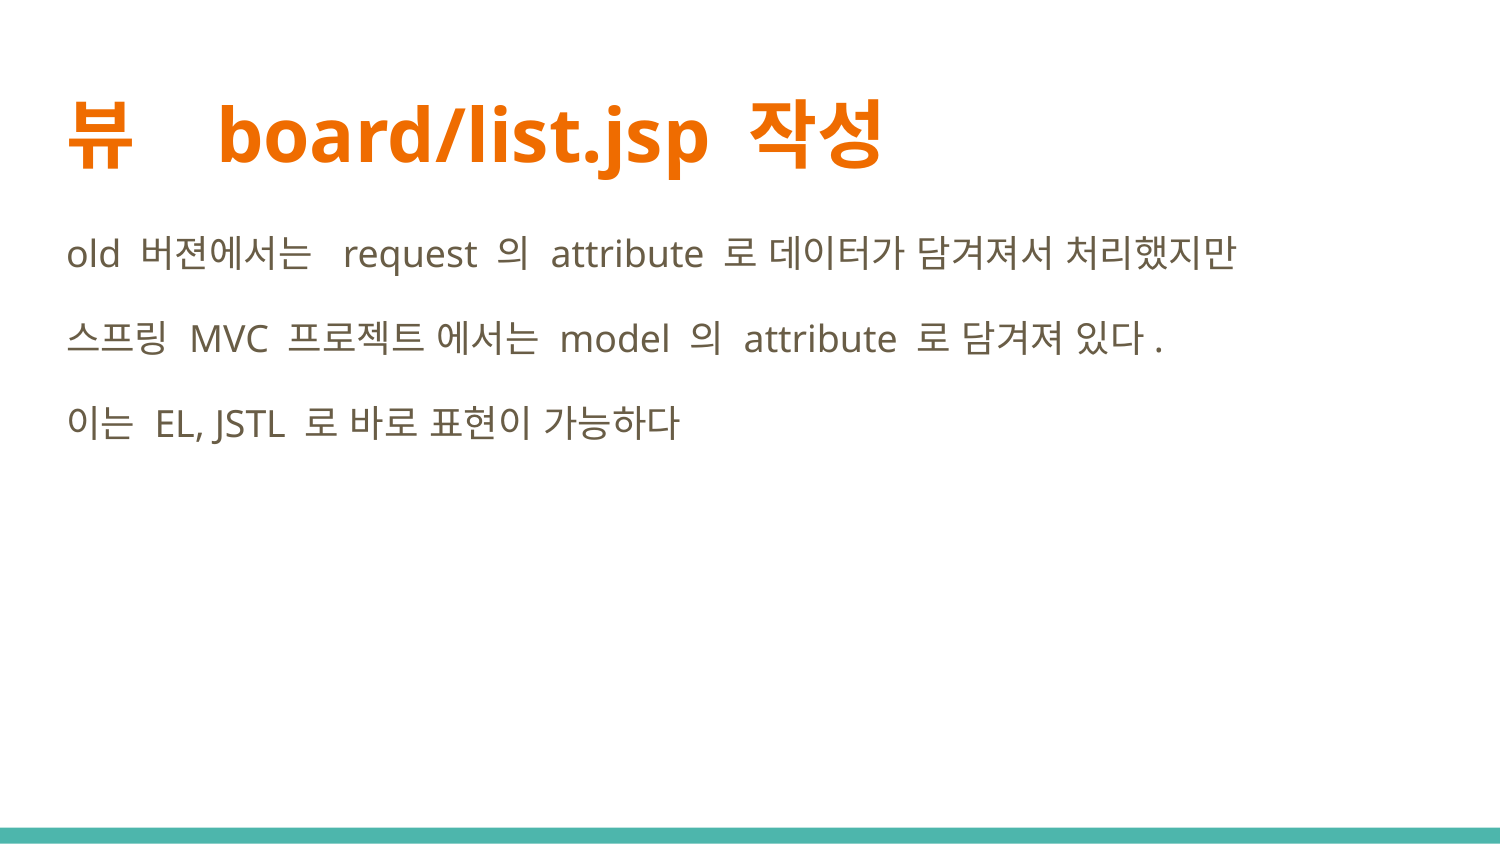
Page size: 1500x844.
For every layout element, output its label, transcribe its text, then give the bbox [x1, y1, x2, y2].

title 뷰 board/list.jsp 작성 [51, 72, 1449, 189]
list old 버젼에서는 request 의 attribute 로 데이터가 담겨져서 처리했지만 스프링 MVC 프로젝트 에서는 model 의 attribute 로 담겨져 있다. 이는 EL, JSTL 로 바로 표현이 가능하다 [51, 207, 1449, 750]
